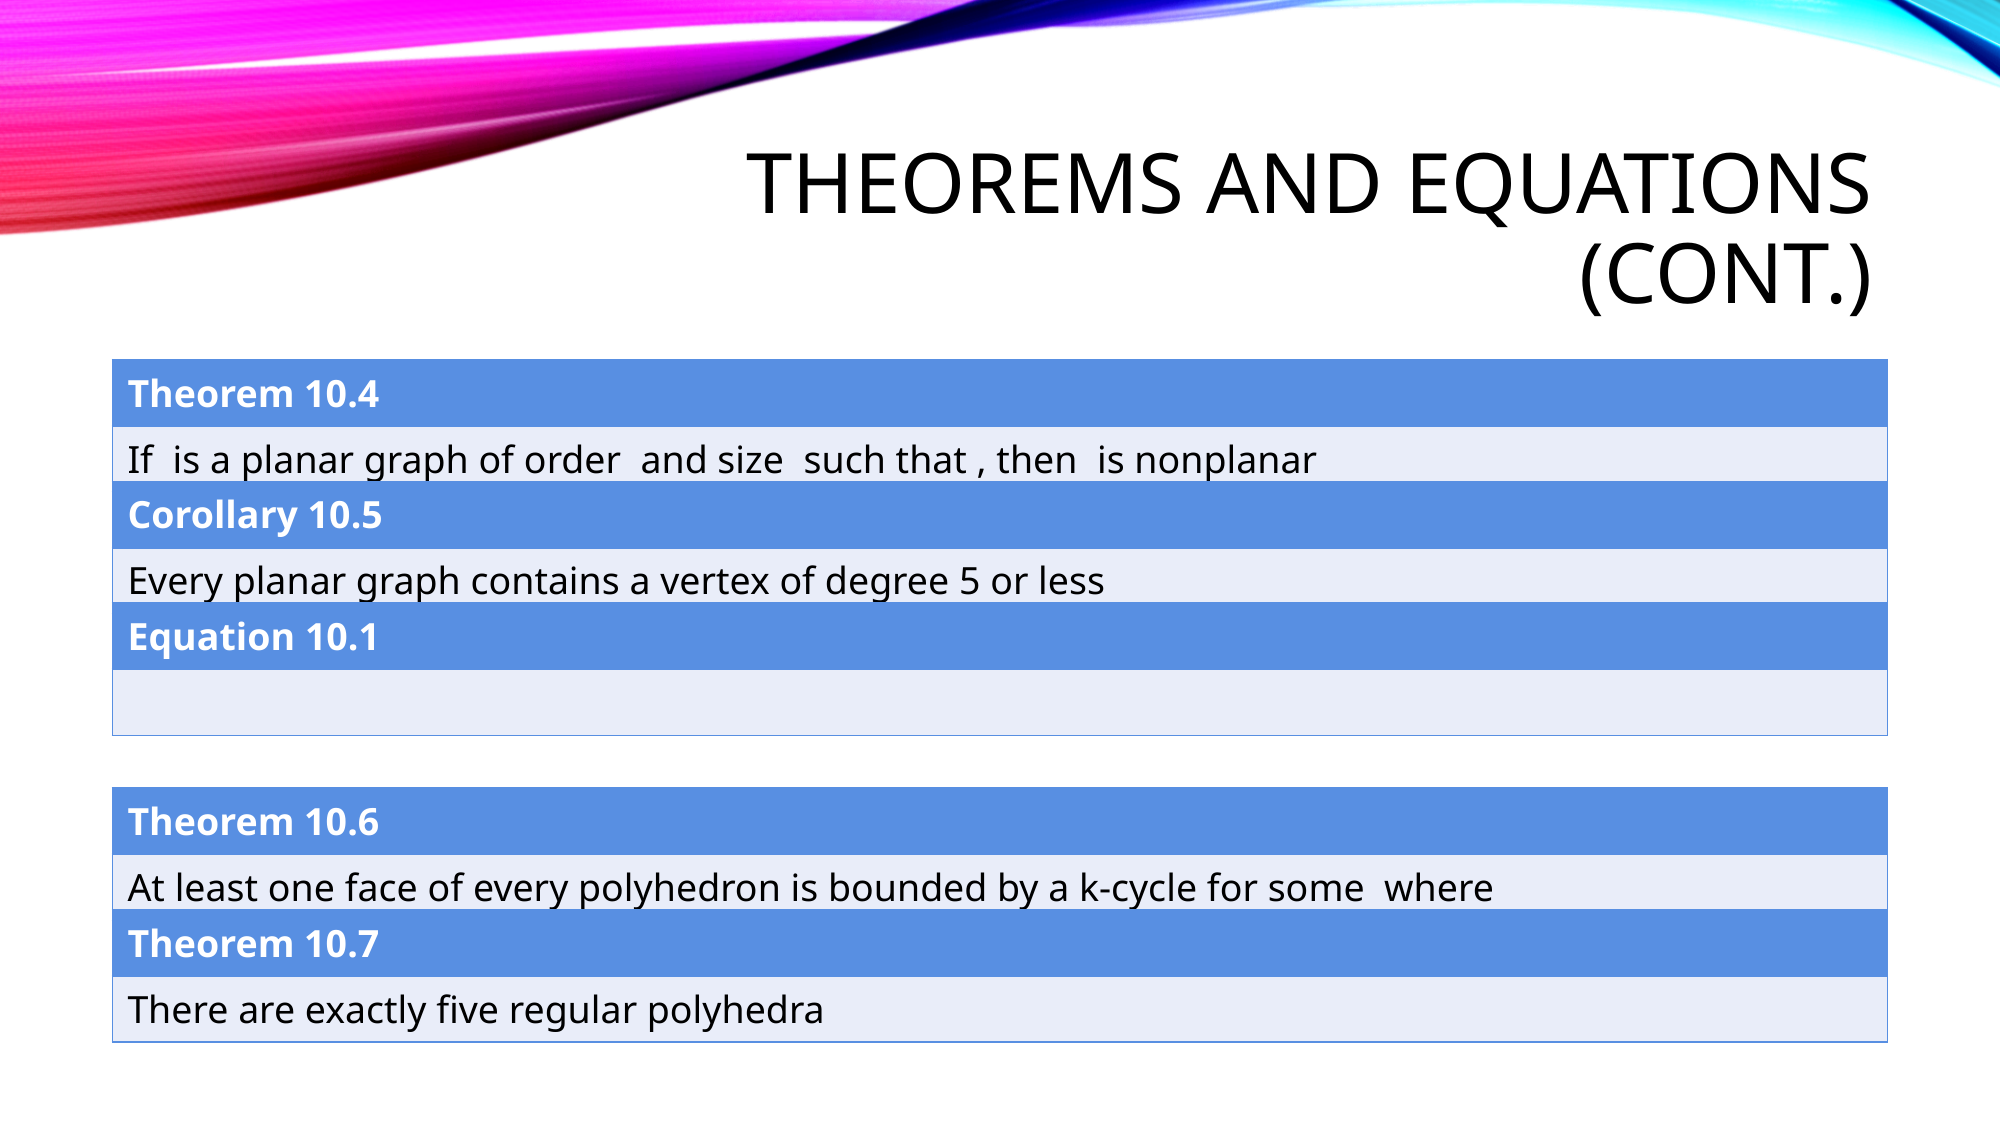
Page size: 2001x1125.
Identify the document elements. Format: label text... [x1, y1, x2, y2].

table_cell Every planar graph contains a vertex of degree 5 or less [113, 549, 1887, 602]
picture [0, 0, 2000, 237]
table_header Corollary 10.5 [113, 482, 1887, 547]
table_header Theorem 10.7 [113, 911, 1887, 975]
picture [1910, 0, 2000, 45]
table_cell There are exactly five regular polyhedra [113, 977, 1887, 1041]
title Theorems and Equations (CONT.) [474, 125, 1888, 338]
picture [1890, 0, 2000, 75]
